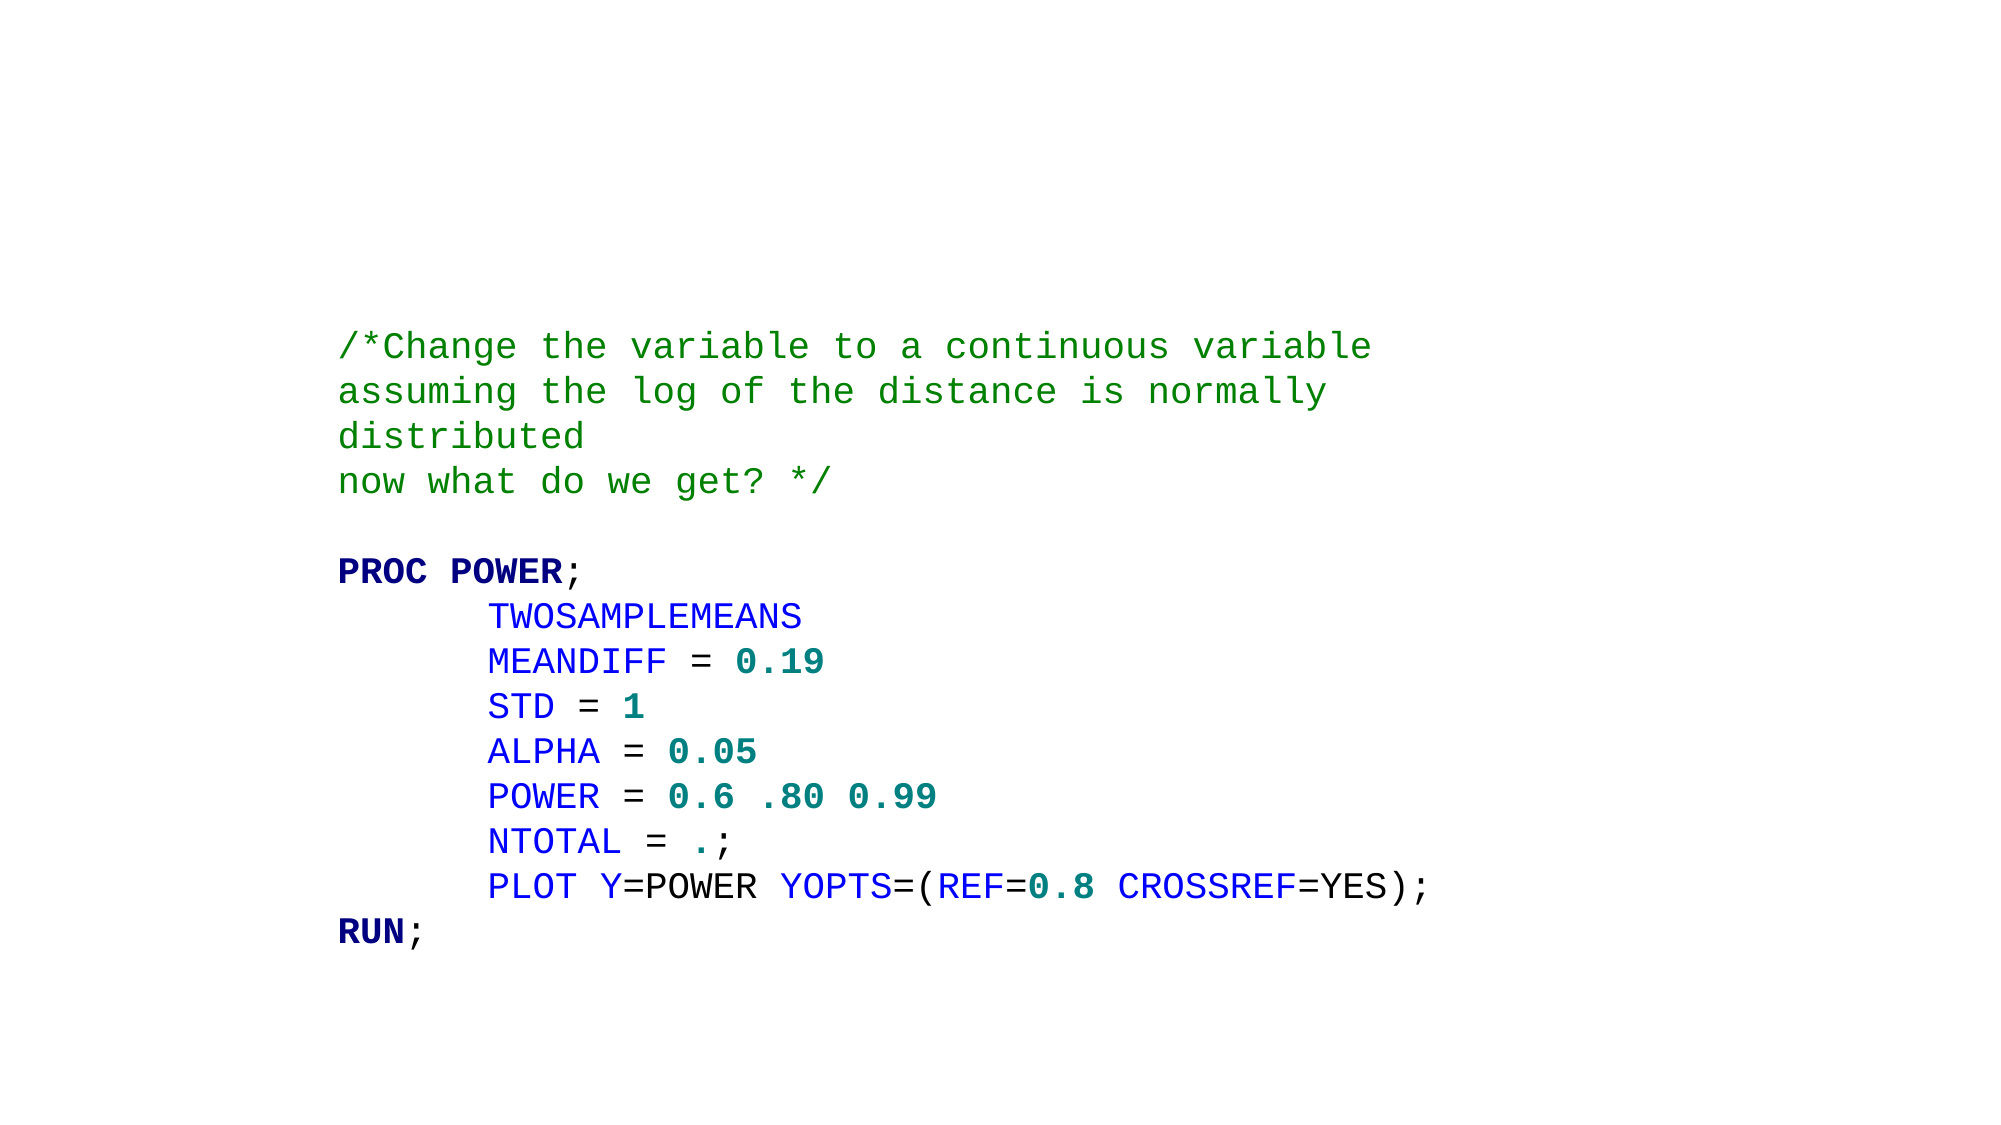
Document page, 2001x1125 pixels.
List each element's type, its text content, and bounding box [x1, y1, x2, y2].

text_box /*Change the variable to a continuous variable assuming the log of the distance is normally distributed now what do we get? */ PROC POWER; TWOSAMPLEMEANS MEANDIFF = 0.19 STD = 1 ALPHA = 0.05 POWER = 0.6 .80 0.99 NTOTAL = .; PLOT Y=POWER YOPTS=(REF=0.8 CROSSREF=YES); RUN; [322, 314, 1490, 959]
